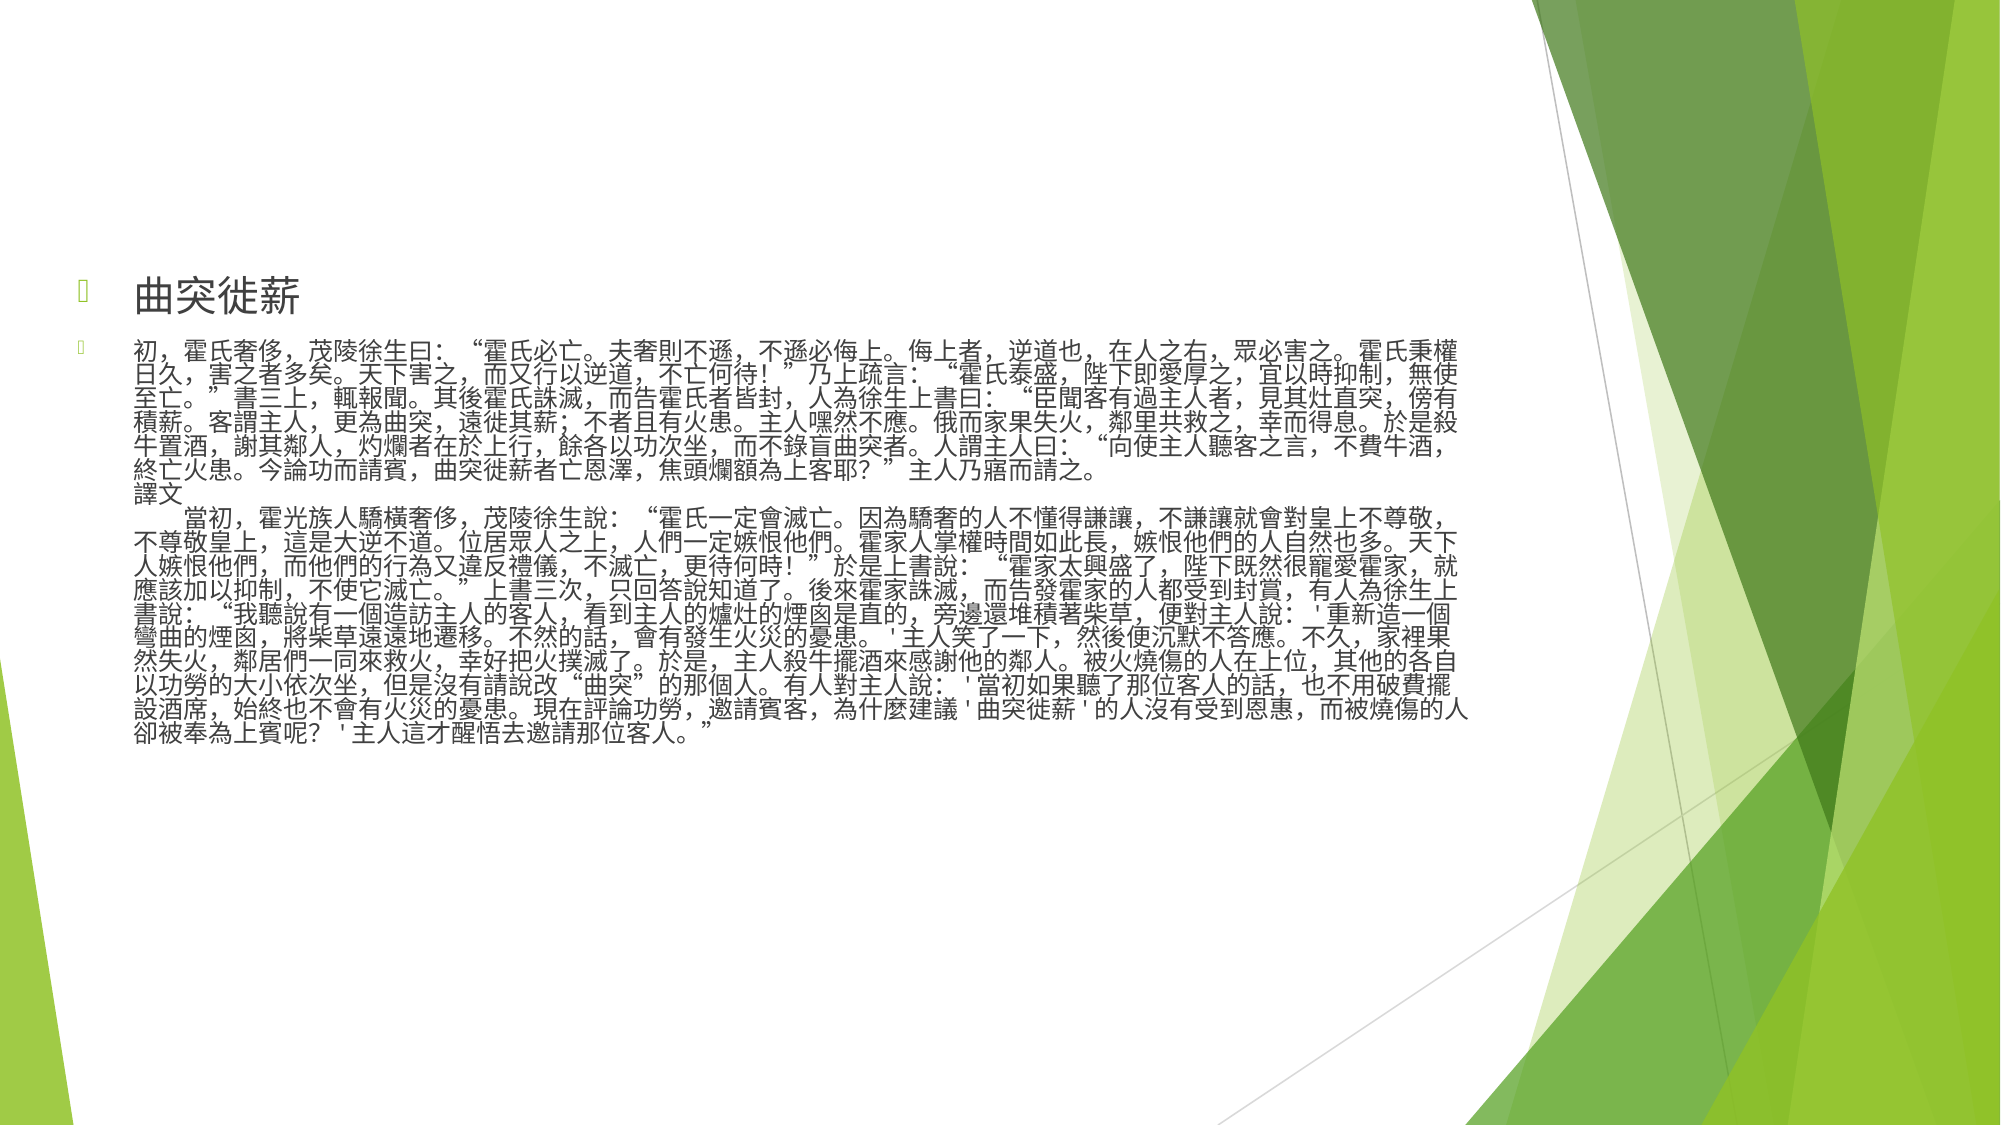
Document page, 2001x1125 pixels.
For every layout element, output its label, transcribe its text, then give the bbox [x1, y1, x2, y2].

list 曲突徙薪 初，霍氏奢侈，茂陵徐生曰：“霍氏必亡。夫奢則不遜，不遜必侮上。侮上者，逆道也，在人之右，眾必害之。霍氏秉權日久，害之者多矣。天下害之，而又行以逆道，不亡何待！”乃上疏言：“霍氏泰盛，陛下即愛厚之，宜以時抑制，無使至亡。”書三上，輒報聞。其後霍氏誅滅，而告霍氏者皆封，人為徐生上書曰：“臣聞客有過主人者，見其灶直突，傍有積薪。客謂主人，更為曲突，遠徙其薪；不者且有火患。主人嘿然不應。俄而家果失火，鄰里共救之，幸而得息。於是殺牛置酒，謝其鄰人，灼爛者在於上行，餘各以功次坐，而不錄盲曲突者。人謂主人曰：“向使主人聽客之言，不費牛酒，終亡火患。今論功而請賓，曲突徙薪者亡恩澤，焦頭爛額為上客耶？”主人乃寤而請之。 譯文 當初，霍光族人驕橫奢侈，茂陵徐生說：“霍氏一定會滅亡。因為驕奢的人不懂得謙讓，不謙讓就會對皇上不尊敬，不尊敬皇上，這是大逆不道。位居眾人之上，人們一定嫉恨他們。霍家人掌權時間如此長，嫉恨他們的人自然也多。天下人嫉恨他們，而他們的行為又違反禮儀，不滅亡，更待何時！”於是上書說：“霍家太興盛了，陛下既然很寵愛霍家，就應該加以抑制，不使它滅亡。”上書三次，只回答說知道了。後來霍家誅滅，而告發霍家的人都受到封賞，有人為徐生上書說：“我聽說有一個造訪主人的客人，看到主人的爐灶的煙囪是直的，旁邊還堆積著柴草，便對主人說：'重新造一個彎曲的煙囪，將柴草遠遠地遷移。不然的話，會有發生火災的憂患。'主人笑了一下，然後便沉默不答應。不久，家裡果然失火，鄰居們一同來救火，幸好把火撲滅了。於是，主人殺牛擺酒來感謝他的鄰人。被火燒傷的人在上位，其他的各自以功勞的大小依次坐，但是沒有請說改“曲突”的那個人。有人對主人說：'當初如果聽了那位客人的話，也不用破費擺設酒席，始終也不會有火災的憂患。現在評論功勞，邀請賓客，為什麼建議'曲突徙薪'的人沒有受到恩惠，而被燒傷的人卻被奉為上賓呢？'主人這才醒悟去邀請那位客人。” [69, 272, 1481, 910]
